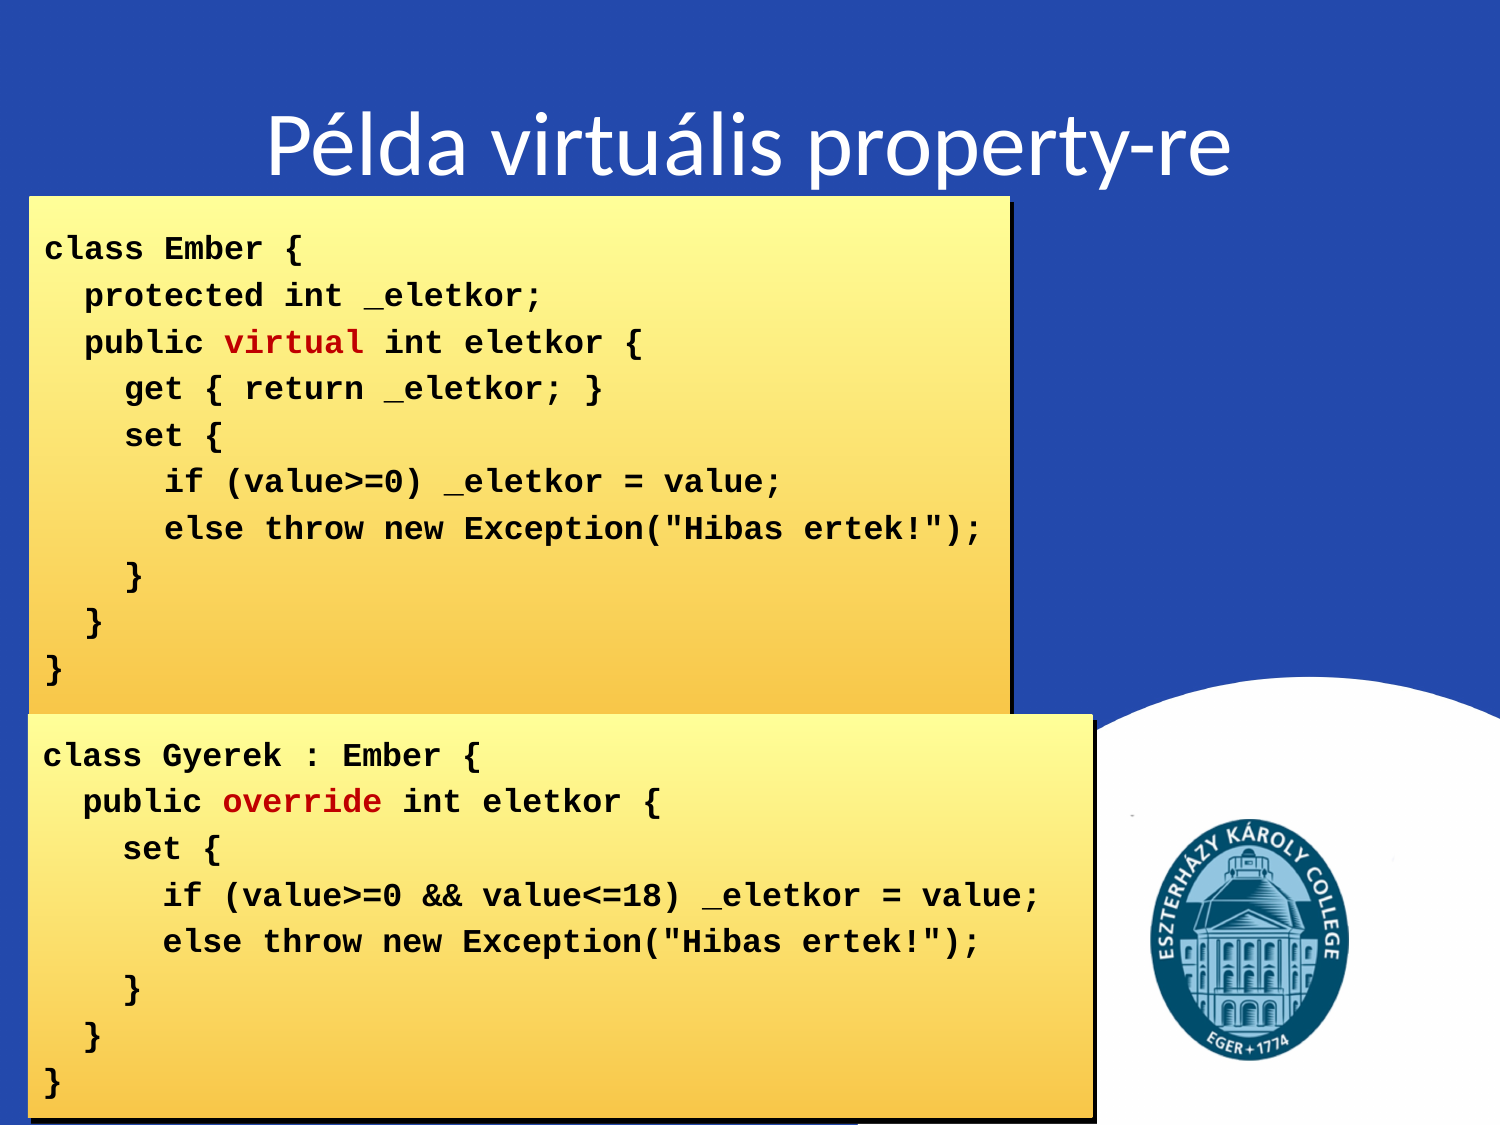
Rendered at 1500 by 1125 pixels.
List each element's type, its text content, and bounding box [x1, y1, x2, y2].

picture [0, 0, 1500, 1125]
text_box class Ember { protected int _eletkor; public virtual int eletkor { get { return _eletkor; } set { if (value>=0) _eletkor = value; else throw new Exception("Hibas ertek!"); } } } [29, 196, 1010, 714]
text_box class Gyerek : Ember { public override int eletkor { set { if (value>=0 && value<=18) _eletkor = value; else throw new Exception("Hibas ertek!"); } } } [27, 714, 1093, 1118]
title Példa virtuális property-re [75, 45, 1425, 233]
